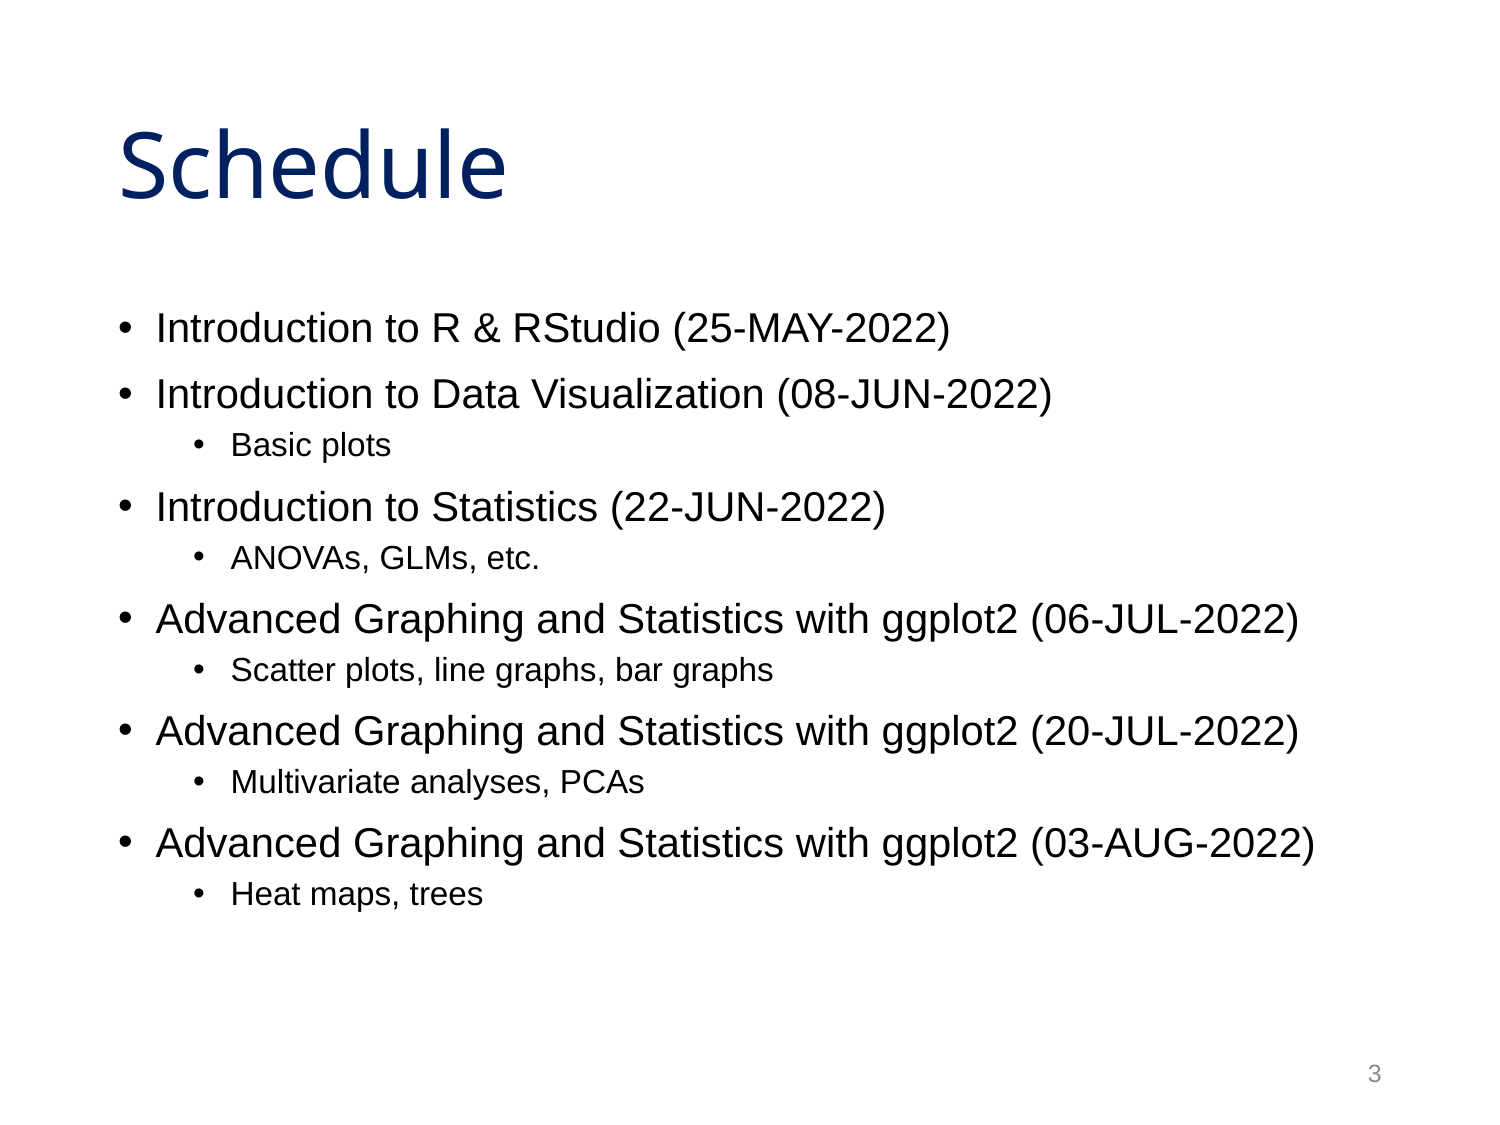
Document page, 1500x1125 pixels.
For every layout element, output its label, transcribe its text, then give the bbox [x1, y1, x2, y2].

title Schedule [103, 59, 1397, 278]
list Introduction to R & RStudio (25-MAY-2022) Introduction to Data Visualization (08-JUN-2022) Basic plots Introduction to Statistics (22-JUN-2022) ANOVAs, GLMs, etc. Advanced Graphing and Statistics with ggplot2 (06-JUL-2022) Scatter plots, line graphs, bar graphs Advanced Graphing and Statistics with ggplot2 (20-JUL-2022) Multivariate analyses, PCAs Advanced Graphing and Statistics with ggplot2 (03-AUG-2022) Heat maps, trees [103, 299, 1397, 1014]
slide_number 3 [1059, 1042, 1397, 1103]
